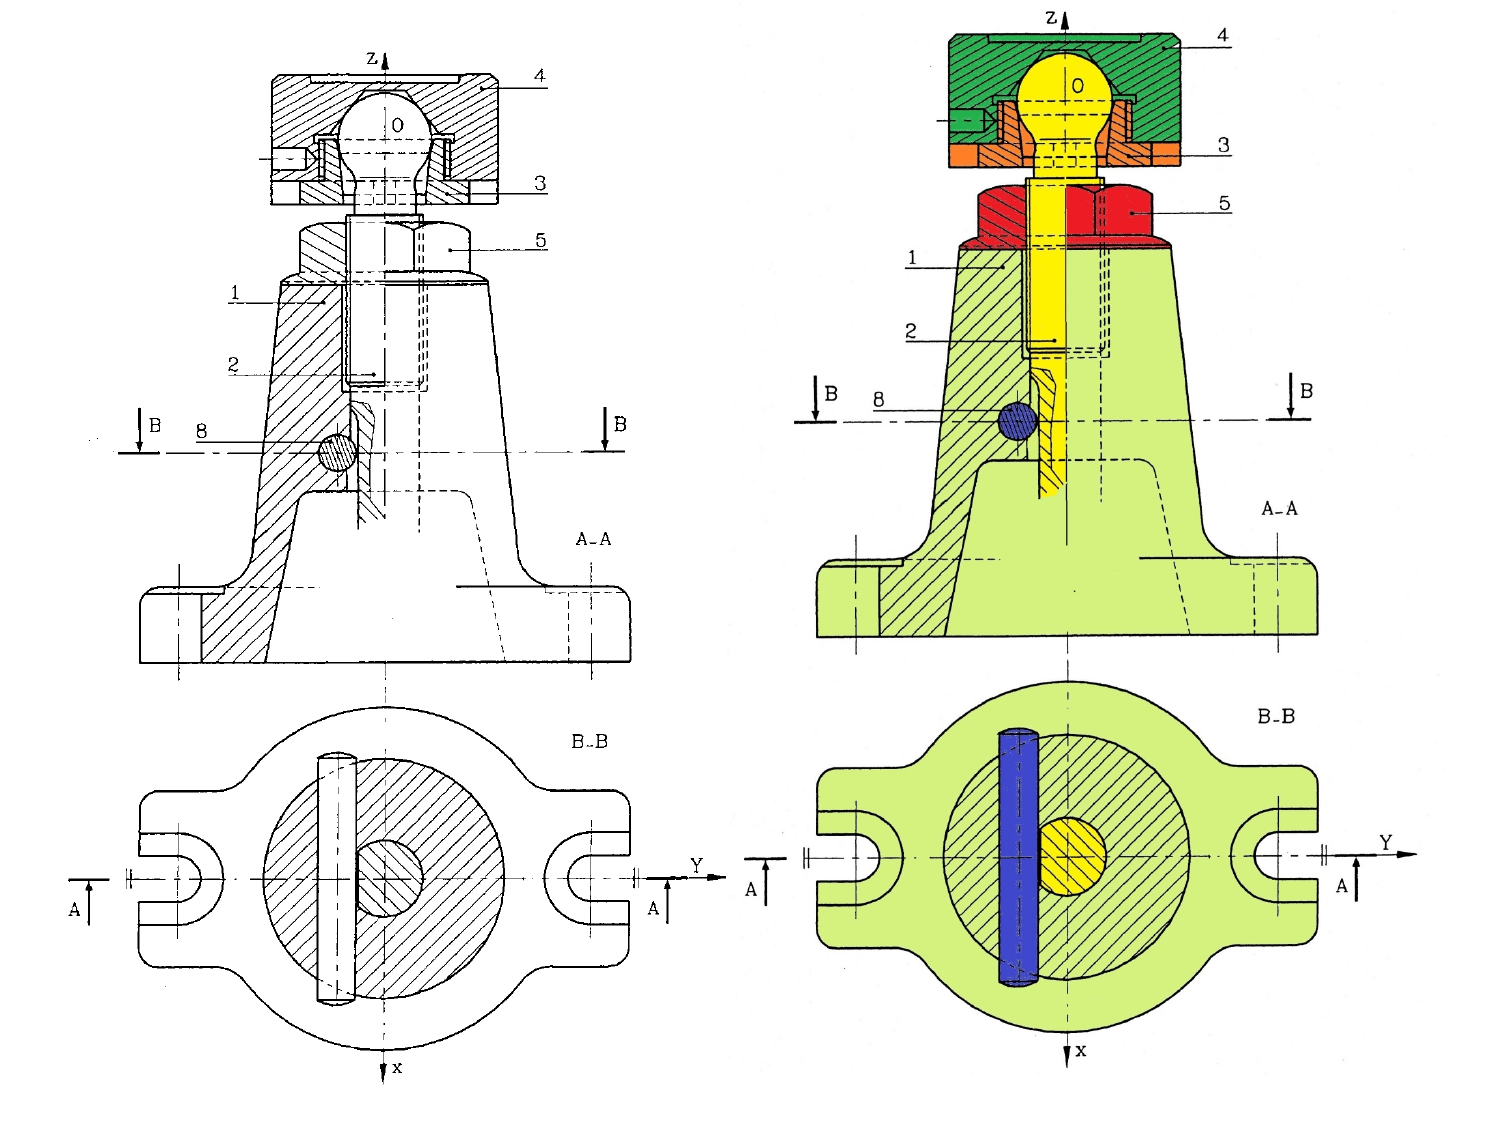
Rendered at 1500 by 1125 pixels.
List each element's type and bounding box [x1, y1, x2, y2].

picture [64, 0, 1448, 1093]
